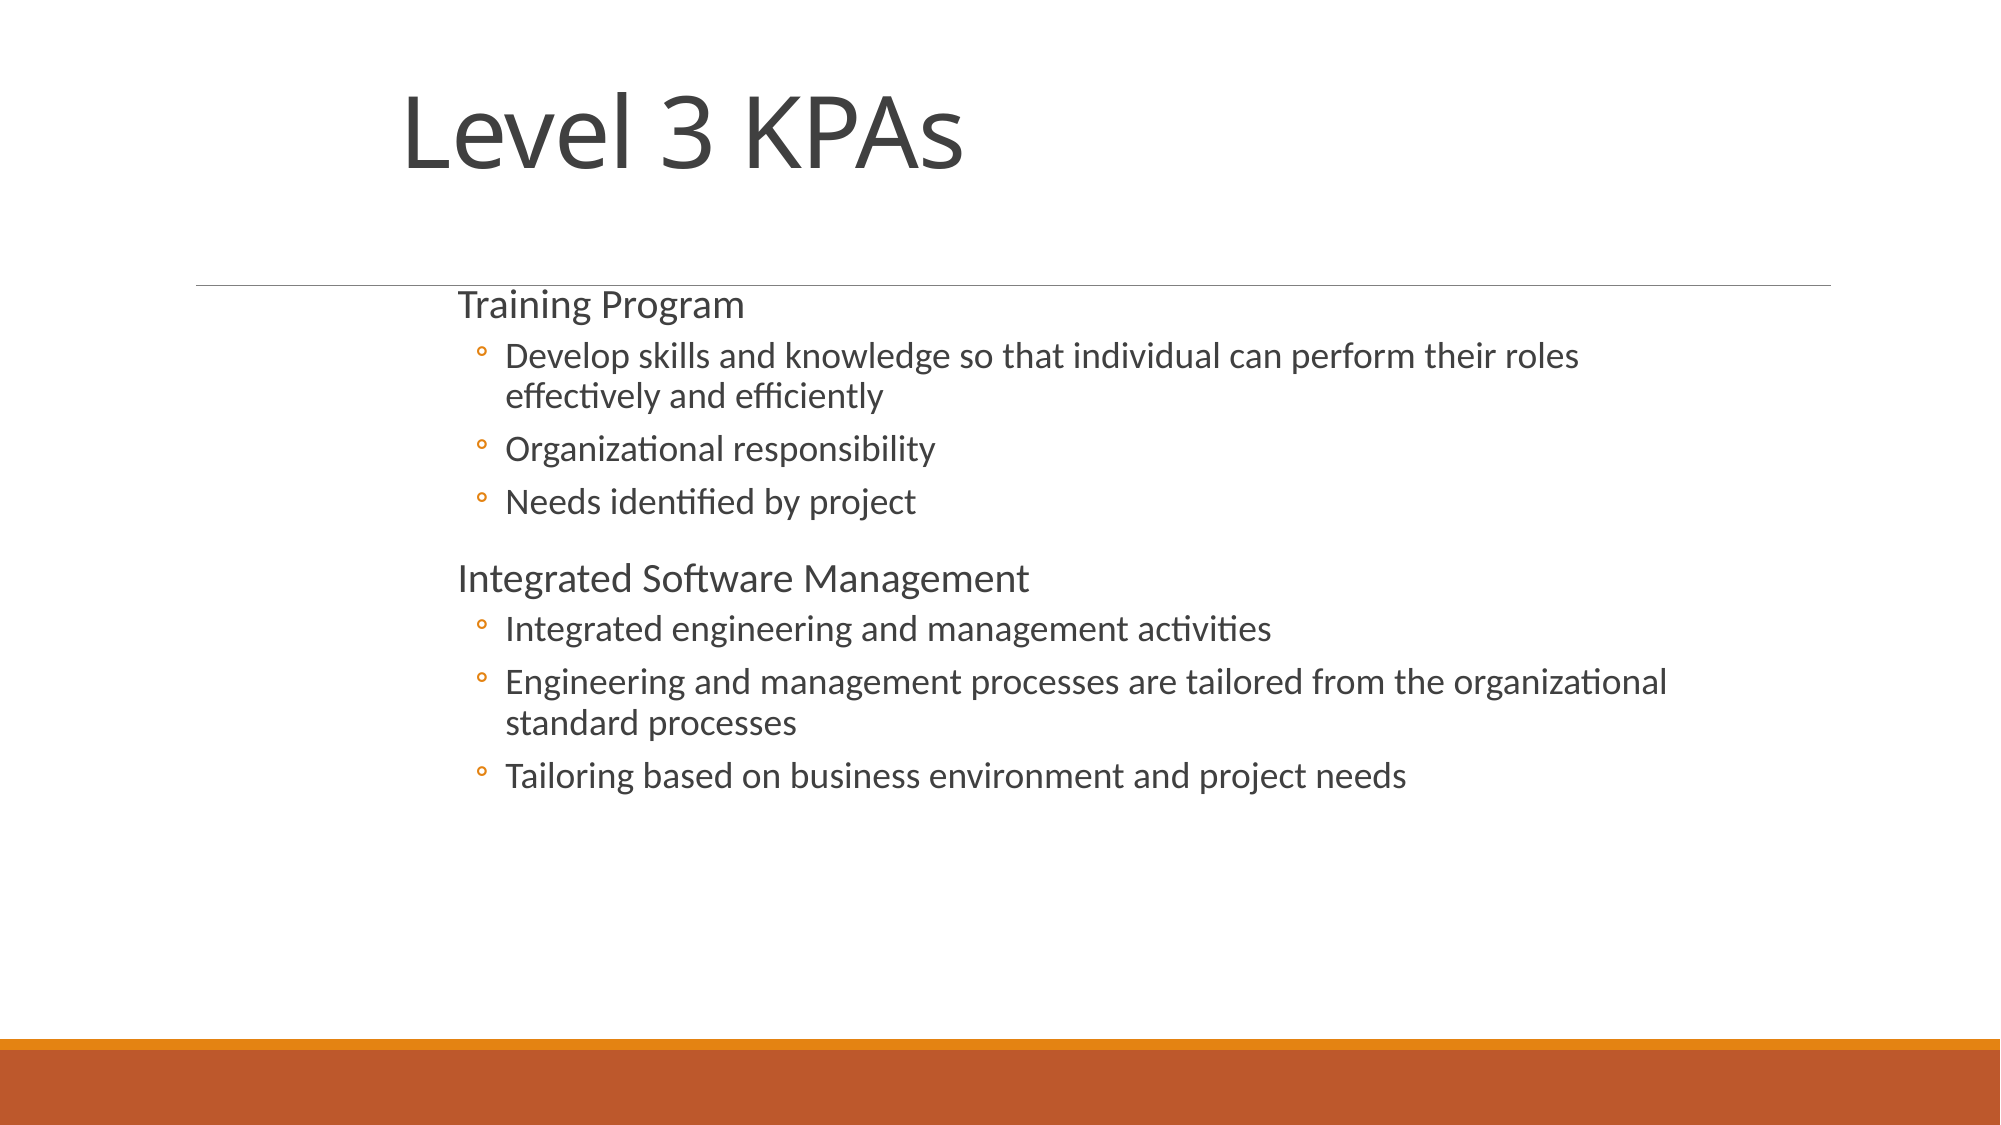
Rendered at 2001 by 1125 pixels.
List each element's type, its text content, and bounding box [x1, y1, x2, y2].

title Level 3 KPAs [384, 47, 1623, 197]
list Training Program Develop skills and knowledge so that individual can perform their roles effectively and efficiently Organizational responsibility Needs identified by project Integrated Software Management Integrated engineering and management activities Engineering and management processes are tailored from the organizational standard processes Tailoring based on business environment and project needs [442, 275, 1718, 1000]
